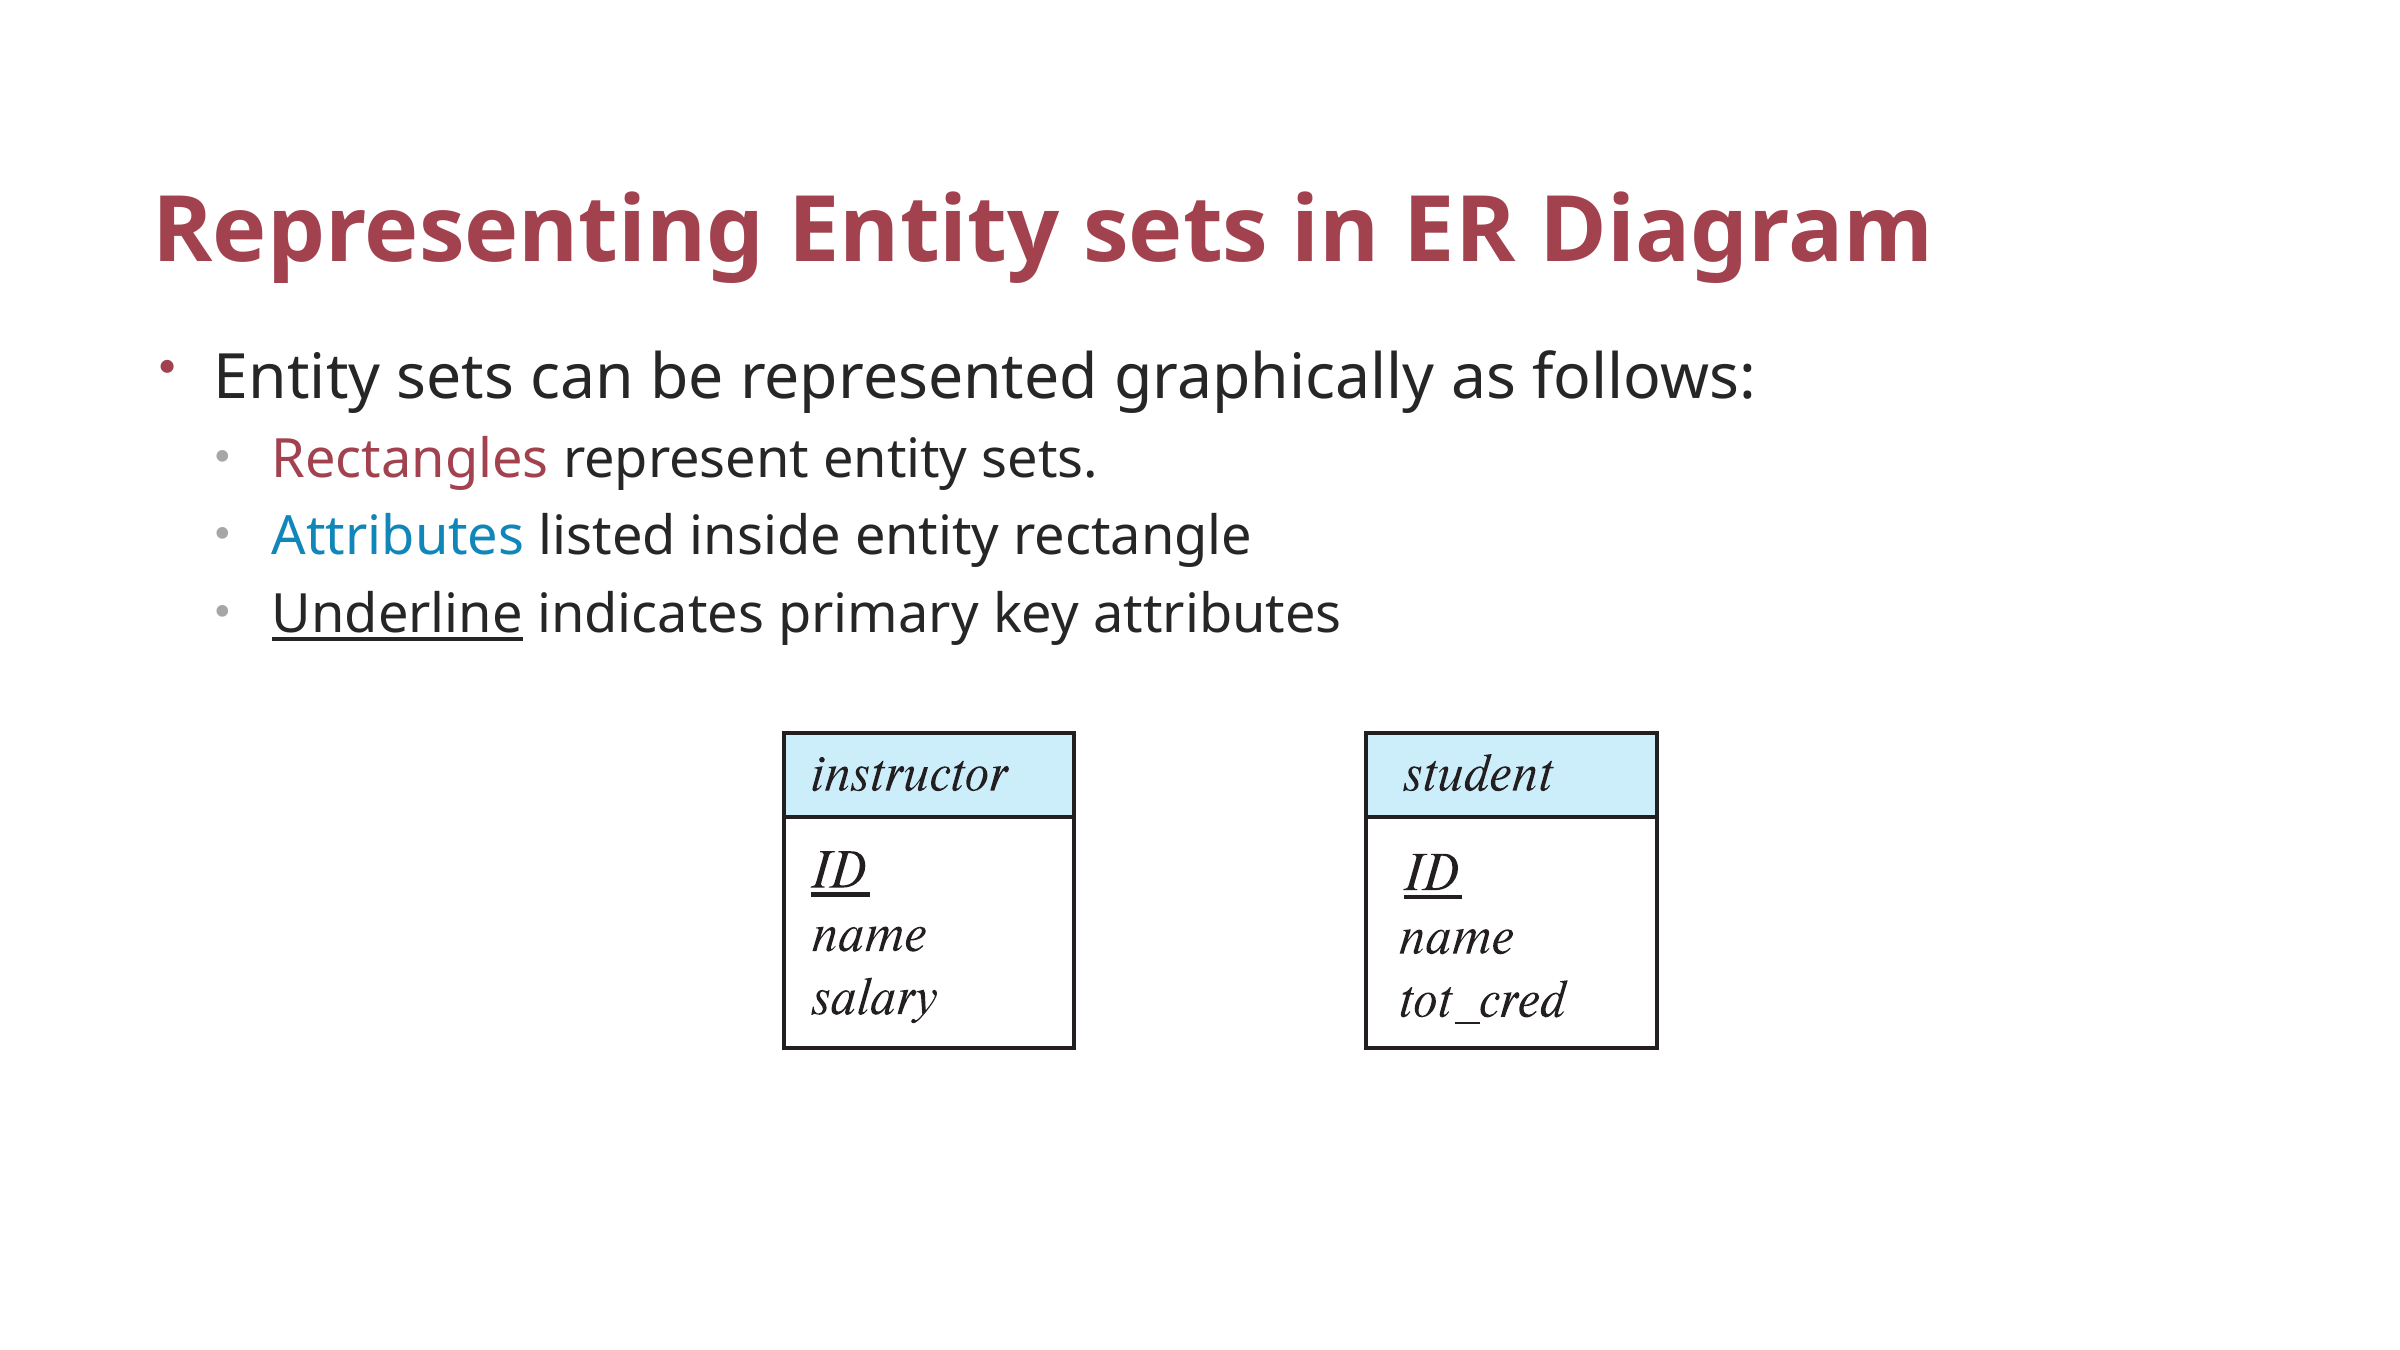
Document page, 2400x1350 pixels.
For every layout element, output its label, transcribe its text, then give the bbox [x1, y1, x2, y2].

picture [719, 699, 1681, 1070]
list Entity sets can be represented graphically as follows: Rectangles represent entity sets. Attributes listed inside entity rectangle Underline indicates primary key attributes [137, 324, 2263, 1200]
title Representing Entity sets in ER Diagram [137, 54, 2263, 288]
